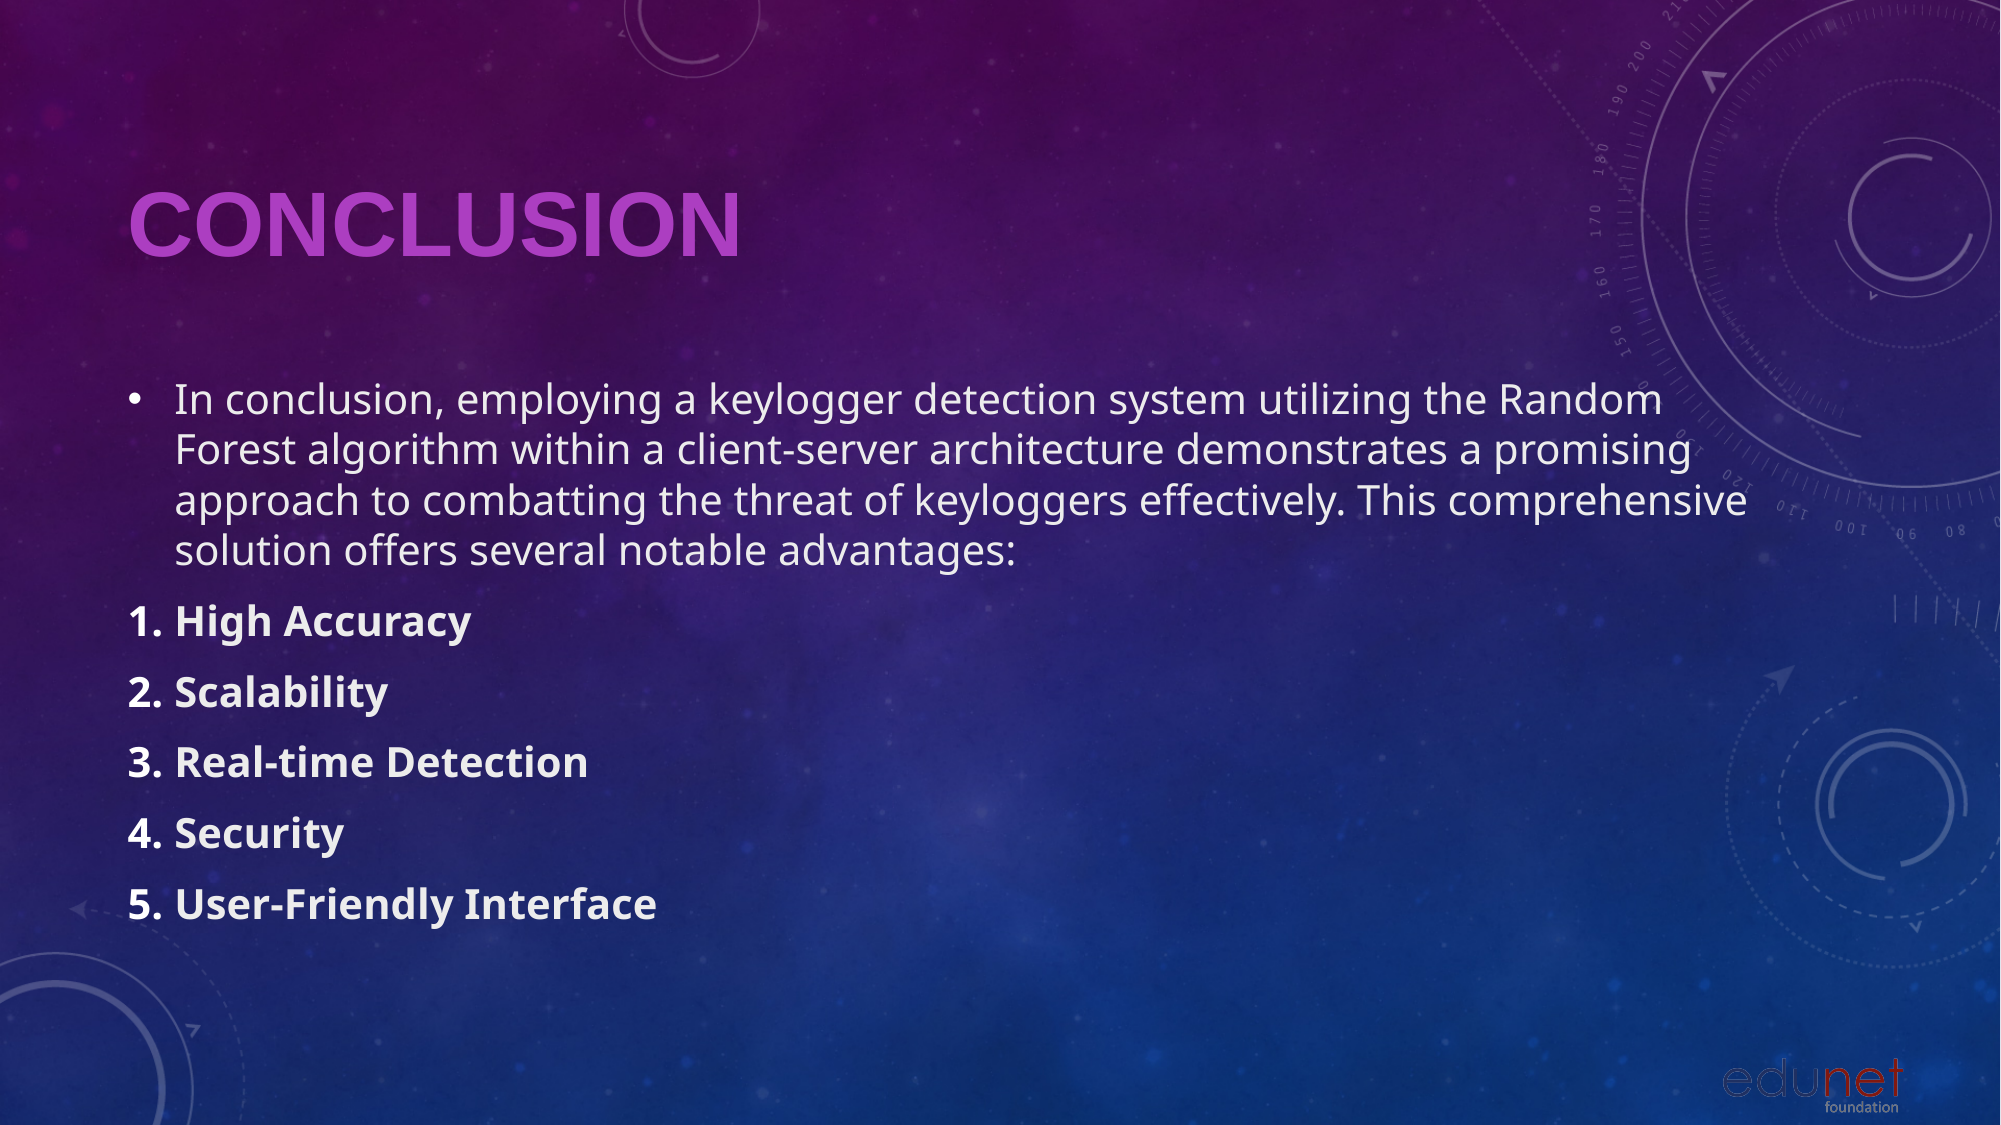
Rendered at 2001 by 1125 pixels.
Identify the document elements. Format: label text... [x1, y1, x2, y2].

title Conclusion [112, 99, 1775, 339]
list In conclusion, employing a keylogger detection system utilizing the Random Forest algorithm within a client-server architecture demonstrates a promising approach to combatting the threat of keyloggers effectively. This comprehensive solution offers several notable advantages: High Accuracy Scalability Real-time Detection Security User-Friendly Interface [112, 351, 1775, 950]
picture [0, 0, 2001, 1125]
